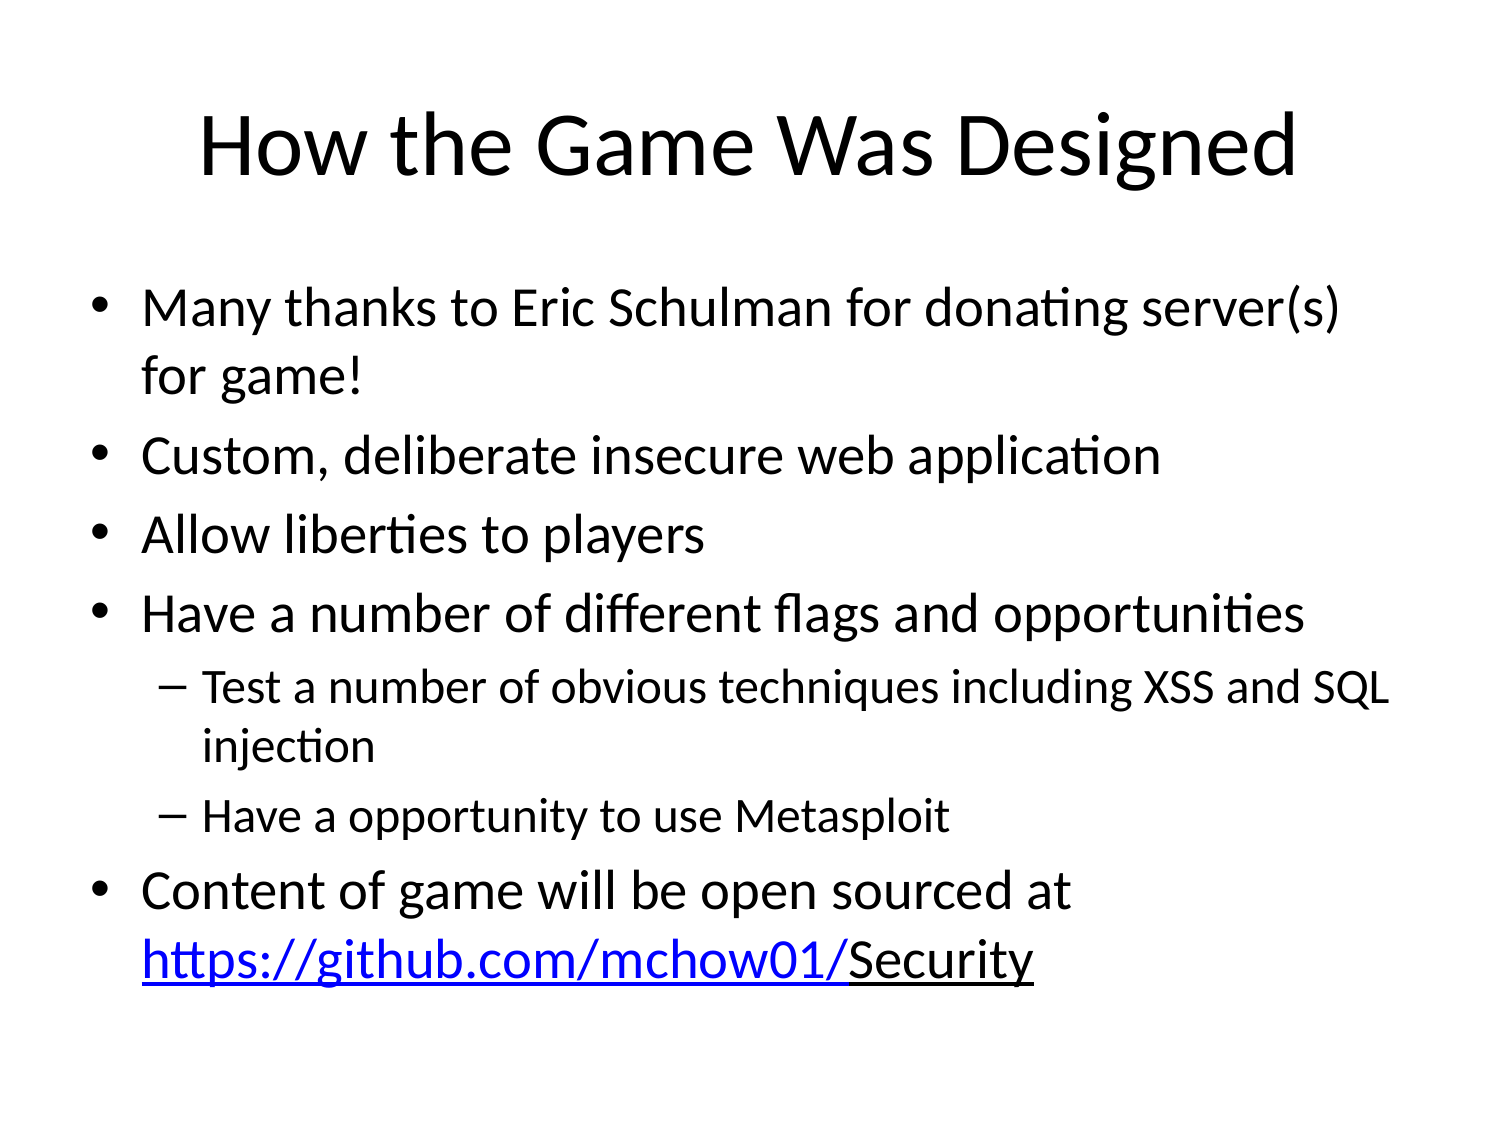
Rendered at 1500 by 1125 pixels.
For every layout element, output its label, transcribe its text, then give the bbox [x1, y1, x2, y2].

list Many thanks to Eric Schulman for donating server(s) for game! Custom, deliberate insecure web application Allow liberties to players Have a number of different flags and opportunities Test a number of obvious techniques including XSS and SQL injection Have a opportunity to use Metasploit Content of game will be open sourced at https://github.com/mchow01/Security [75, 262, 1425, 1005]
title How the Game Was Designed [75, 45, 1425, 233]
